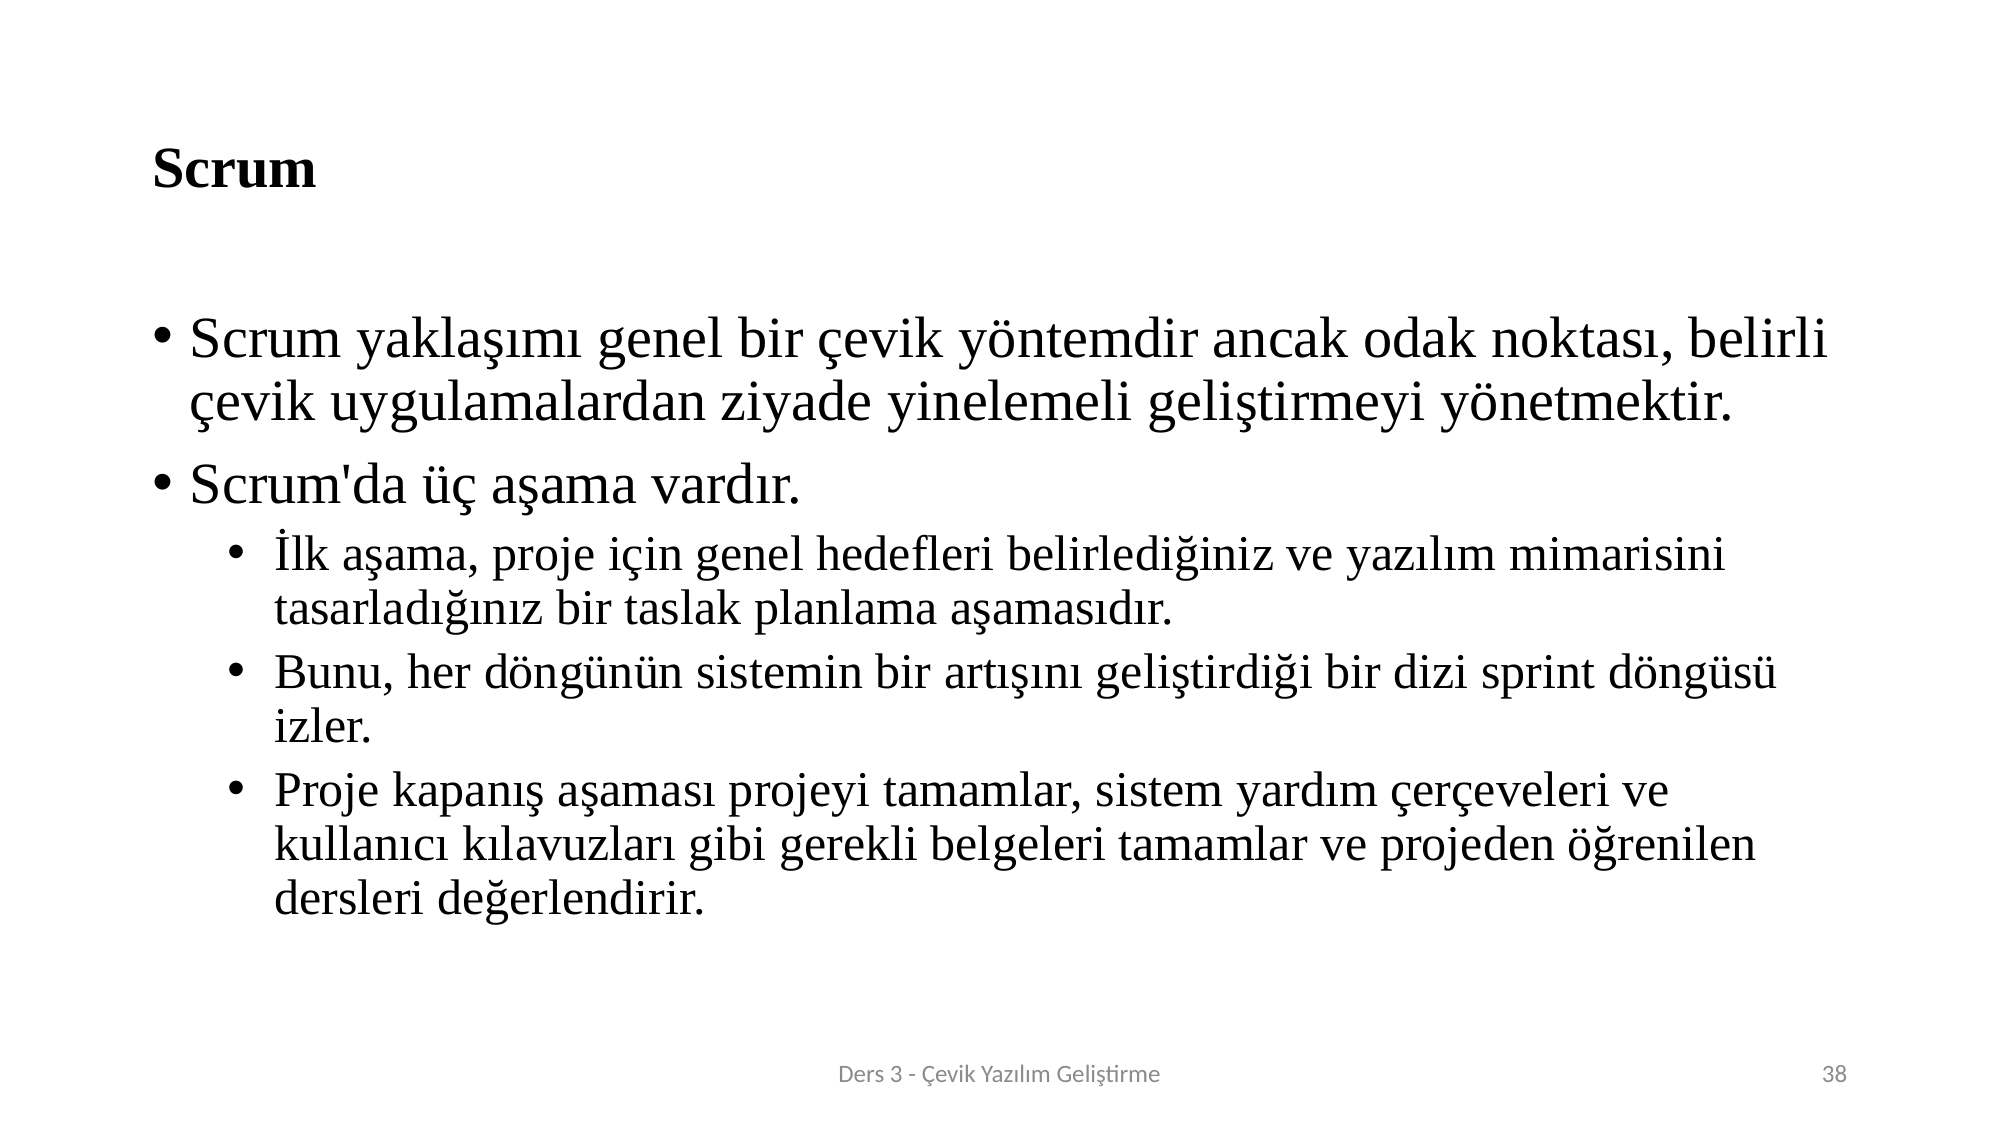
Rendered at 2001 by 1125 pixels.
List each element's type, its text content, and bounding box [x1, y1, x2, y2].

list Scrum yaklaşımı genel bir çevik yöntemdir ancak odak noktası, belirli çevik uygulamalardan ziyade yinelemeli geliştirmeyi yönetmektir. Scrum'da üç aşama vardır. İlk aşama, proje için genel hedefleri belirlediğiniz ve yazılım mimarisini tasarladığınız bir taslak planlama aşamasıdır. Bunu, her döngünün sistemin bir artışını geliştirdiği bir dizi sprint döngüsü izler. Proje kapanış aşaması projeyi tamamlar, sistem yardım çerçeveleri ve kullanıcı kılavuzları gibi gerekli belgeleri tamamlar ve projeden öğrenilen dersleri değerlendirir. [137, 299, 1863, 1014]
slide_number 38 [1412, 1042, 1863, 1103]
title Scrum [137, 59, 1863, 278]
footer Ders 3 - Çevik Yazılım Geliştirme [662, 1042, 1338, 1103]
